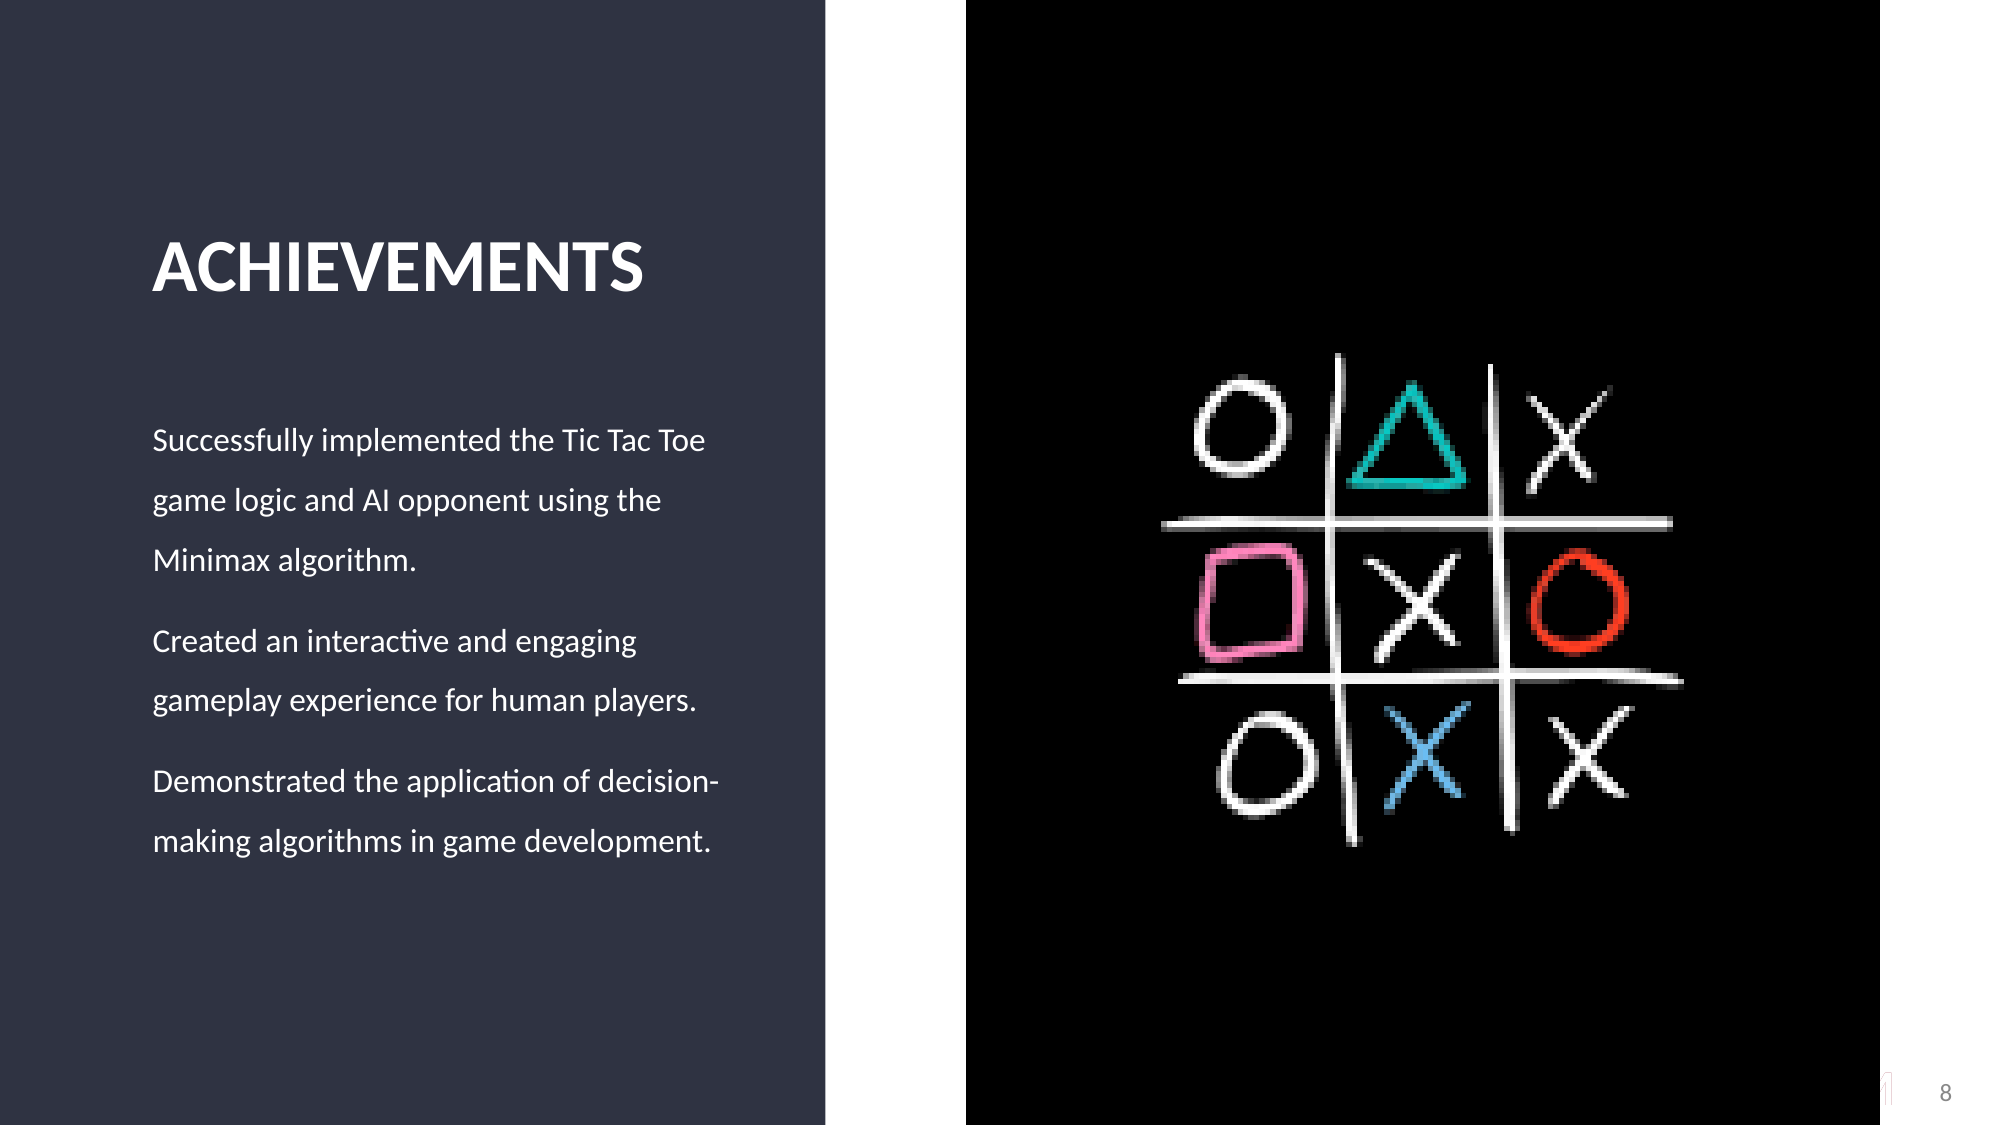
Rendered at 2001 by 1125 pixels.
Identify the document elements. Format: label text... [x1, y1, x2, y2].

title ACHIEVEMENTS [137, 131, 783, 391]
list Successfully implemented the Tic Tac Toe game logic and AI opponent using the Minimax algorithm. Created an interactive and engaging gameplay experience for human players. Demonstrated the application of decision-making algorithms in game development. [137, 391, 783, 963]
picture [966, 0, 1880, 1125]
slide_number 8 [1894, 1061, 1968, 1121]
